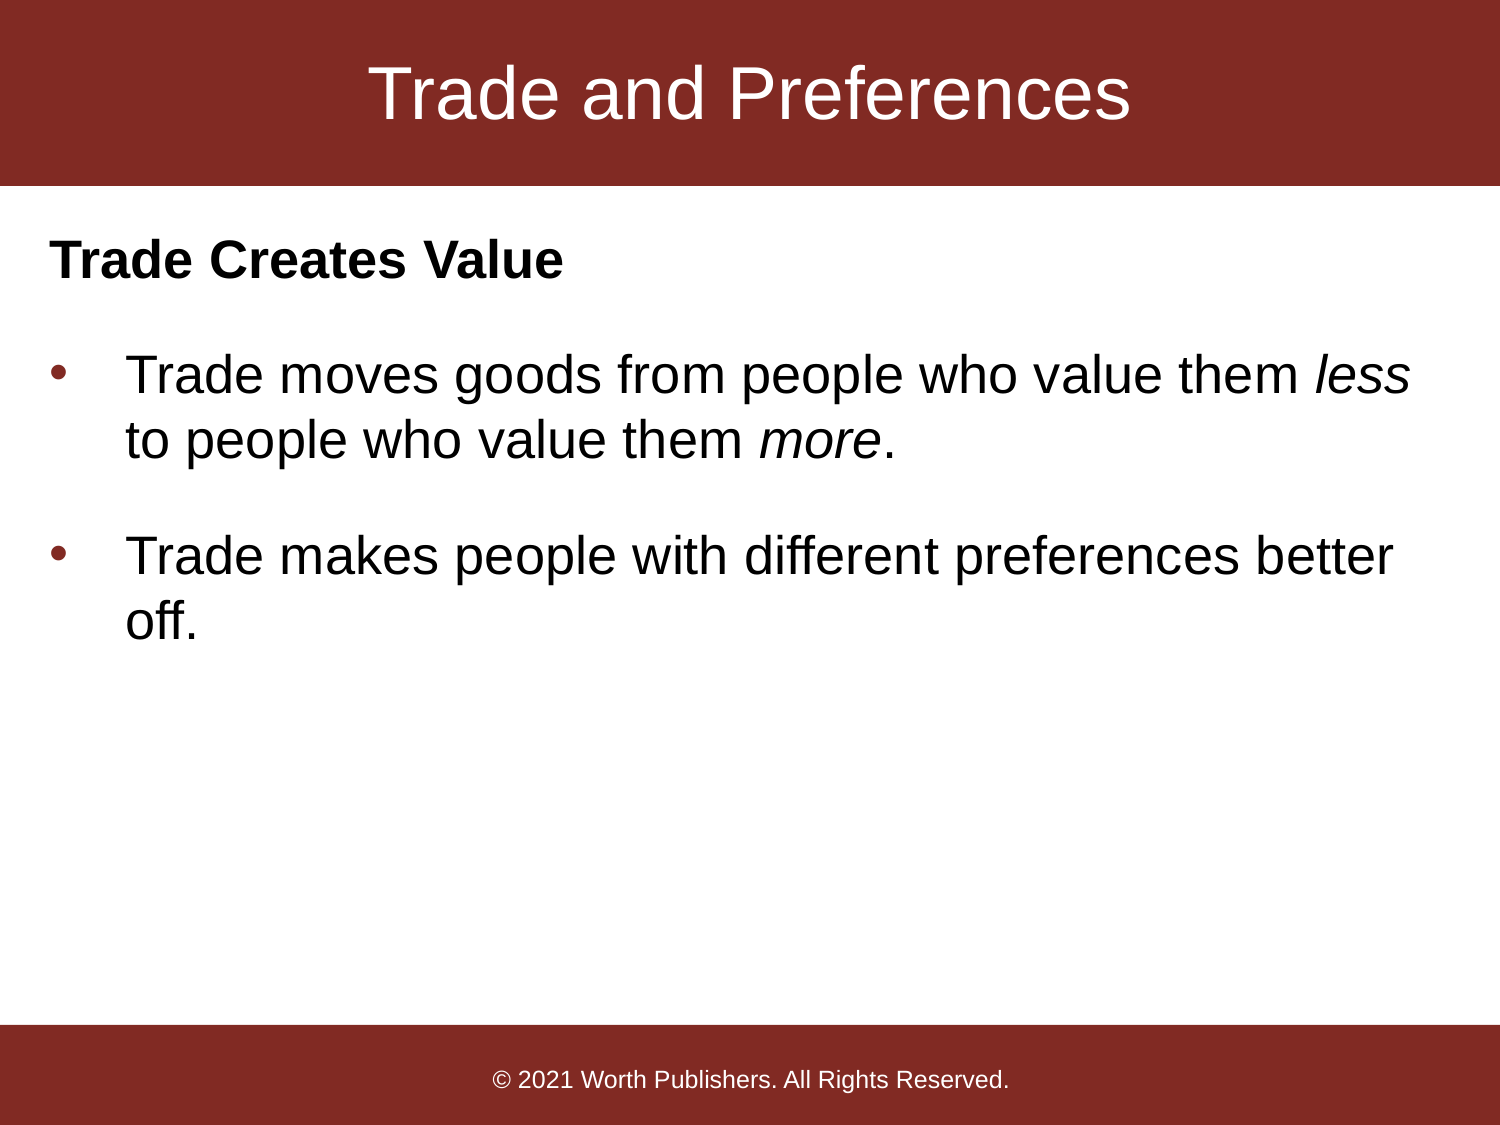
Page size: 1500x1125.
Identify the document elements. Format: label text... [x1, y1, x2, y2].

list Trade Creates Value Trade moves goods from people who value them less to people who value them more. Trade makes people with different preferences better off. [34, 216, 1472, 1001]
title Trade and Preferences [0, 2, 1500, 177]
